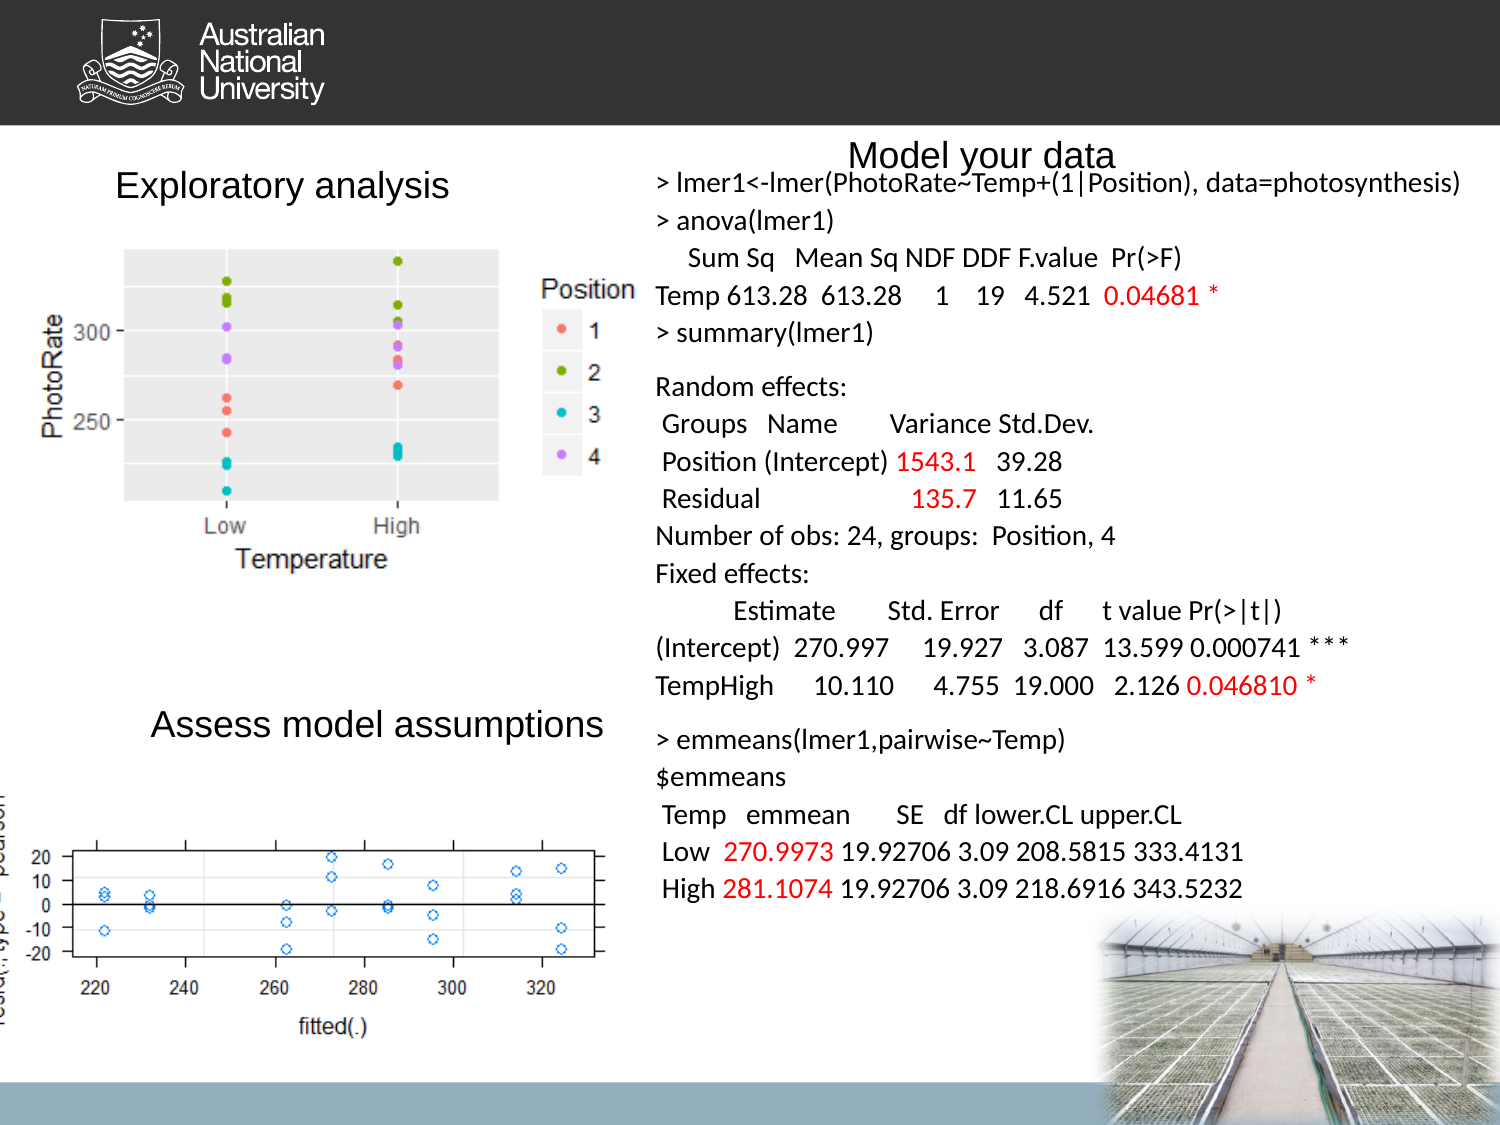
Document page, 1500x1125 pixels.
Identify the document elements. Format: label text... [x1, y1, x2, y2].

text_box Assess model assumptions [135, 692, 632, 753]
picture [0, 785, 649, 1057]
picture [26, 237, 663, 587]
text_box > lmer1<-lmer(PhotoRate~Temp+(1|Position), data=photosynthesis) > anova(lmer1) Sum Sq Mean Sq NDF DDF F.value Pr(>F) Temp 613.28 613.28 1 19 4.521 0.04681 * > summary(lmer1) Random effects: Groups Name Variance Std.Dev. Position (Intercept) 1543.1 39.28 Residual 135.7 11.65 Number of obs: 24, groups: Position, 4 Fixed effects: Estimate Std. Error df t value Pr(>|t|) (Intercept) 270.997 19.927 3.087 13.599 0.000741 *** TempHigh 10.110 4.755 19.000 2.126 0.046810 * > emmeans(lmer1,pairwise~Temp) $emmeans Temp emmean SE df lower.CL upper.CL Low 270.9973 19.92706 3.09 208.5815 333.4131 High 281.1074 19.92706 3.09 218.6916 343.5232 [640, 153, 1500, 913]
text_box Exploratory analysis [100, 154, 491, 214]
picture [1089, 906, 1500, 1125]
slide_number 13 [1074, 1025, 1084, 1100]
text_box Model your data [832, 123, 1223, 153]
